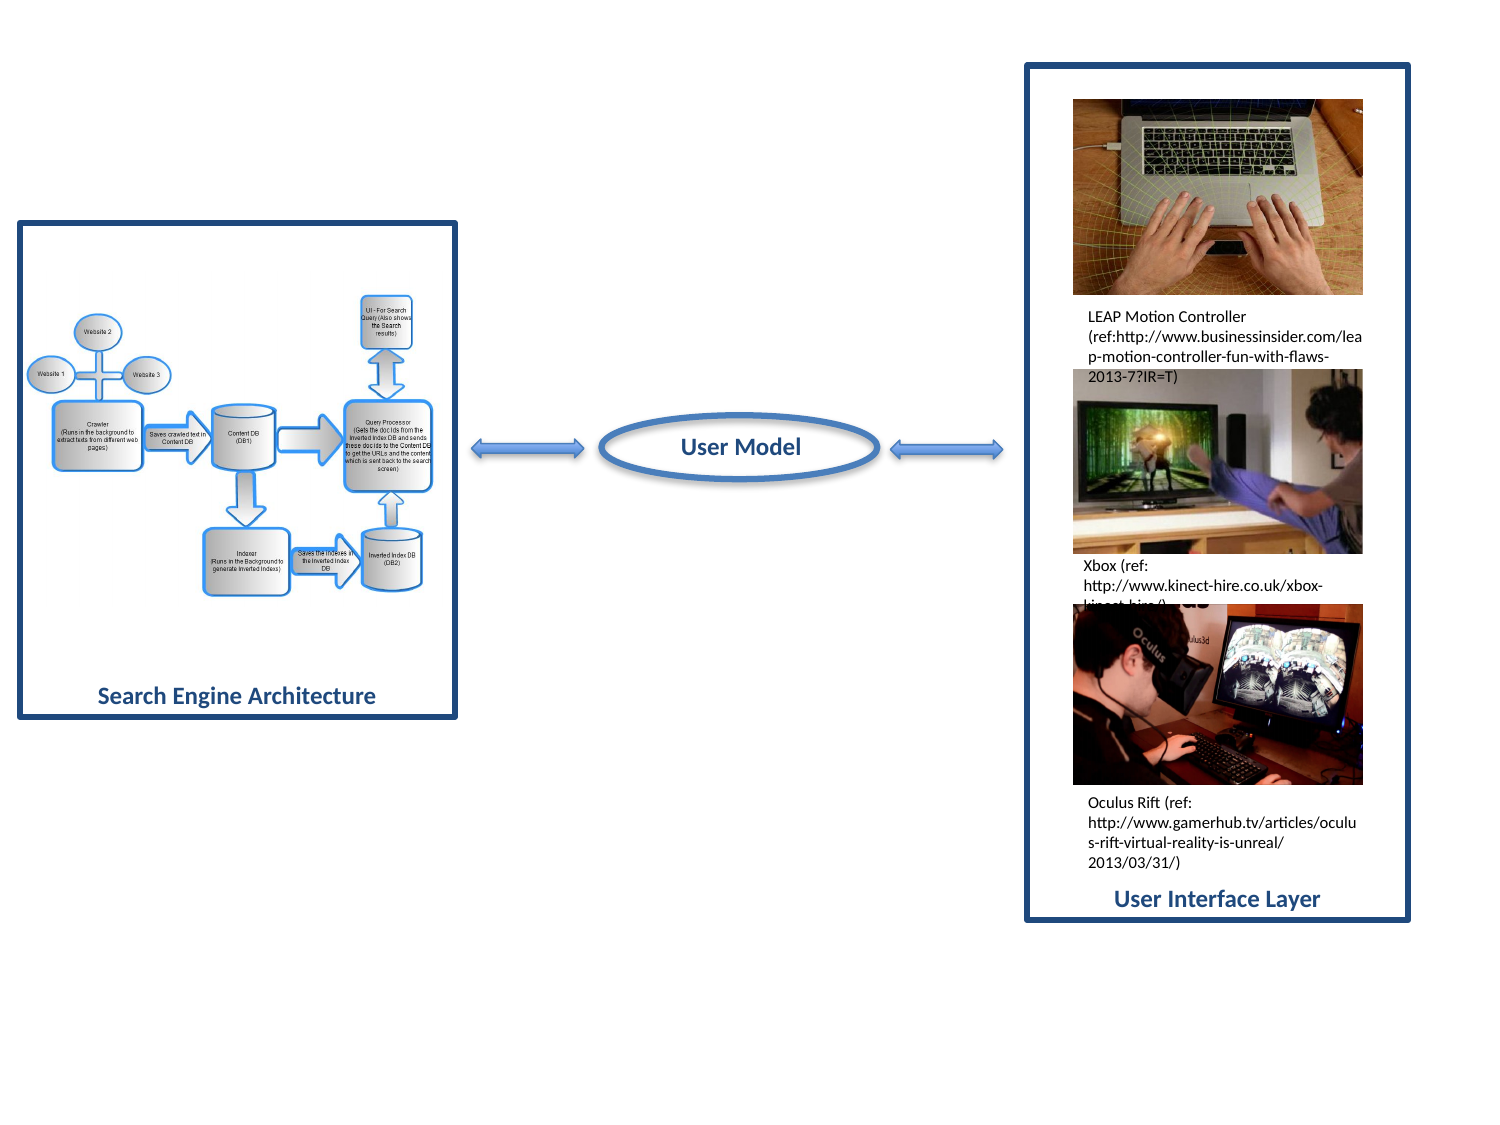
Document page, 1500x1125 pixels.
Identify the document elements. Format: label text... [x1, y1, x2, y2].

picture [1072, 604, 1363, 785]
text_box [650, 414, 829, 422]
text_box Search Engine Architecture [19, 223, 455, 717]
text_box User Model [615, 422, 867, 468]
picture [1072, 369, 1363, 554]
text_box [600, 432, 615, 462]
text_box [470, 438, 585, 459]
text_box [867, 434, 879, 461]
picture [1072, 99, 1363, 296]
text_box [631, 468, 847, 480]
picture [14, 271, 443, 607]
text_box [889, 439, 1004, 460]
text_box User Interface Layer [1027, 65, 1409, 921]
